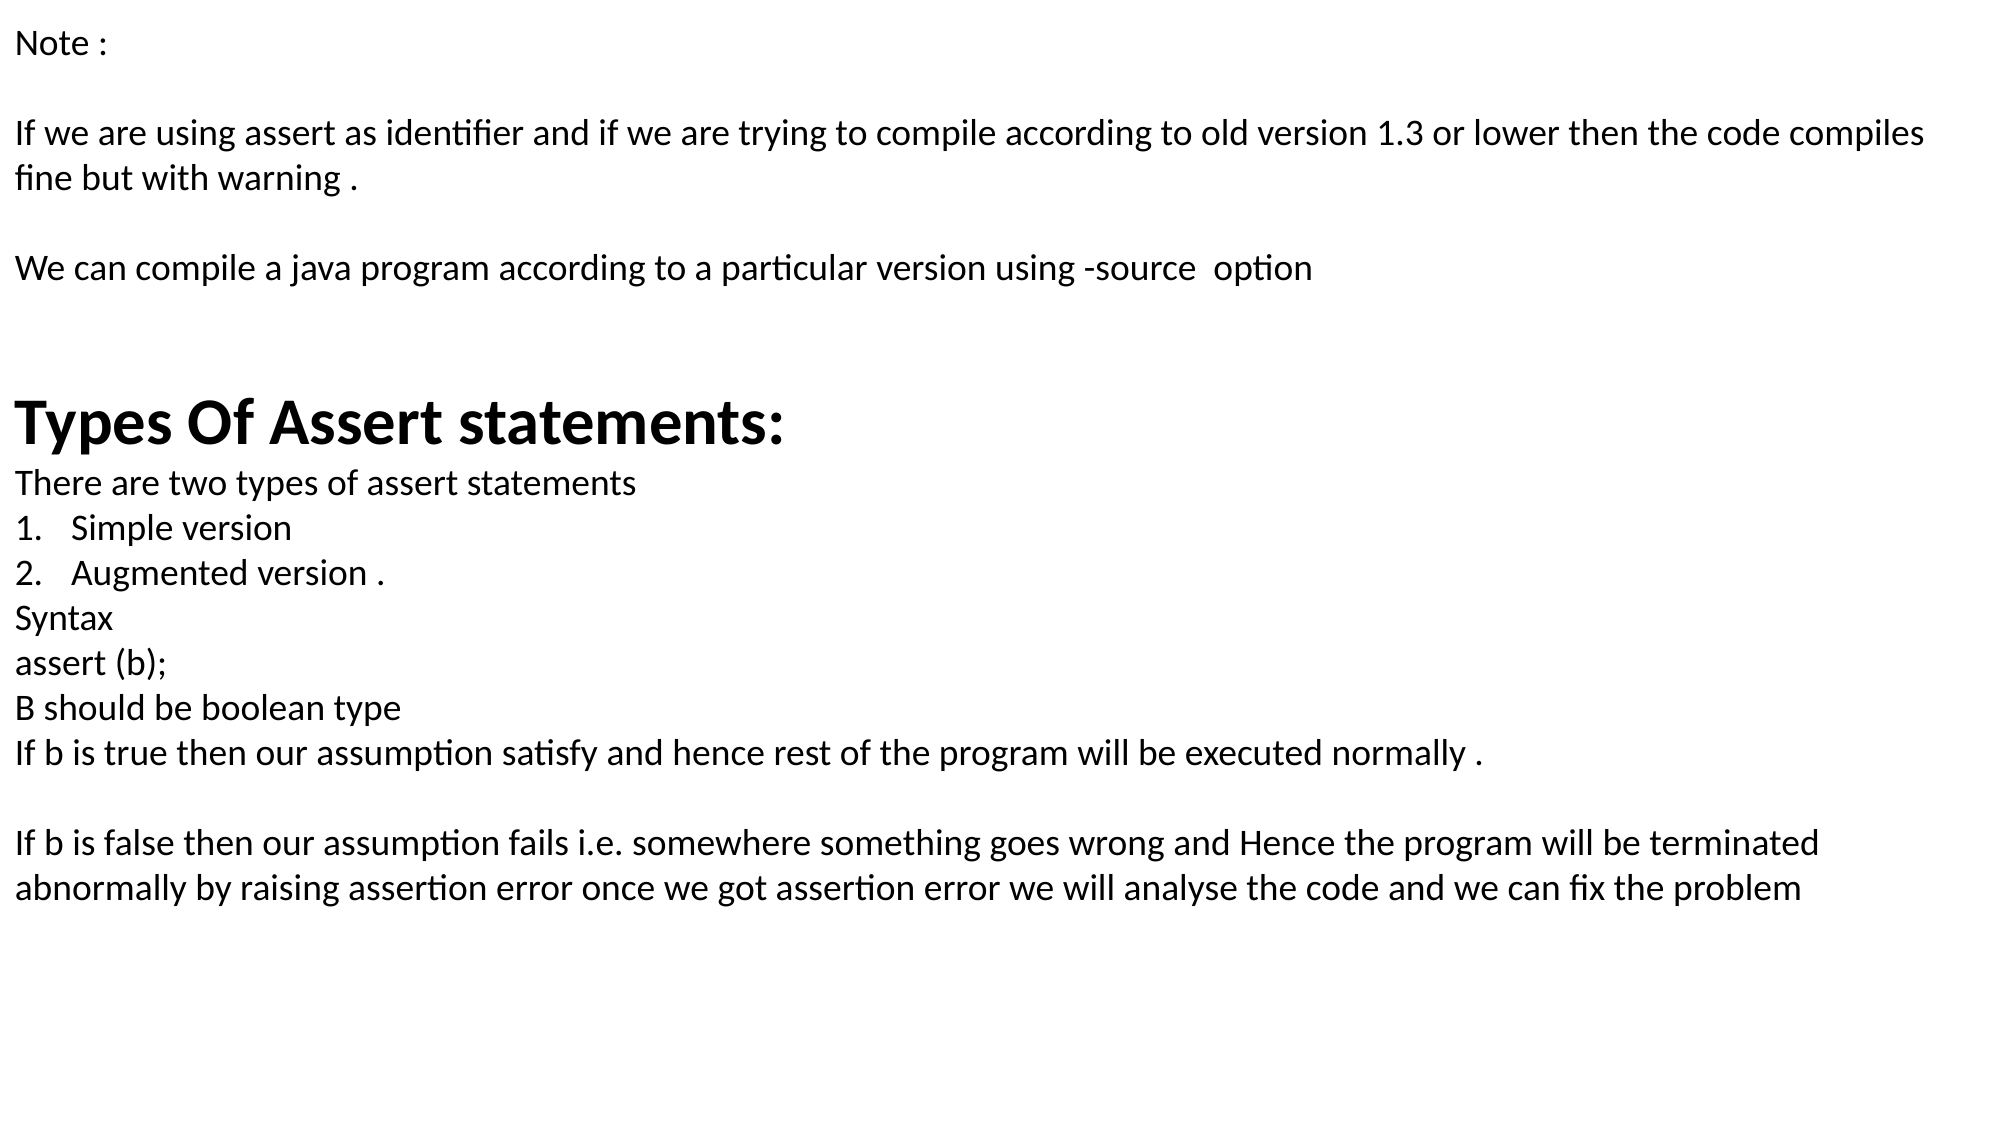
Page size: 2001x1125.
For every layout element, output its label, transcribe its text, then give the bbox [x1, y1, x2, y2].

text_box Note : If we are using assert as identifier and if we are trying to compile according to old version 1.3 or lower then the code compiles fine but with warning . We can compile a java program according to a particular version using -source option Types Of Assert statements: There are two types of assert statements Simple version Augmented version . Syntax assert (b); B should be boolean type If b is true then our assumption satisfy and hence rest of the program will be executed normally . If b is false then our assumption fails i.e. somewhere something goes wrong and Hence the program will be terminated abnormally by raising assertion error once we got assertion error we will analyse the code and we can fix the problem [0, 10, 1986, 1051]
